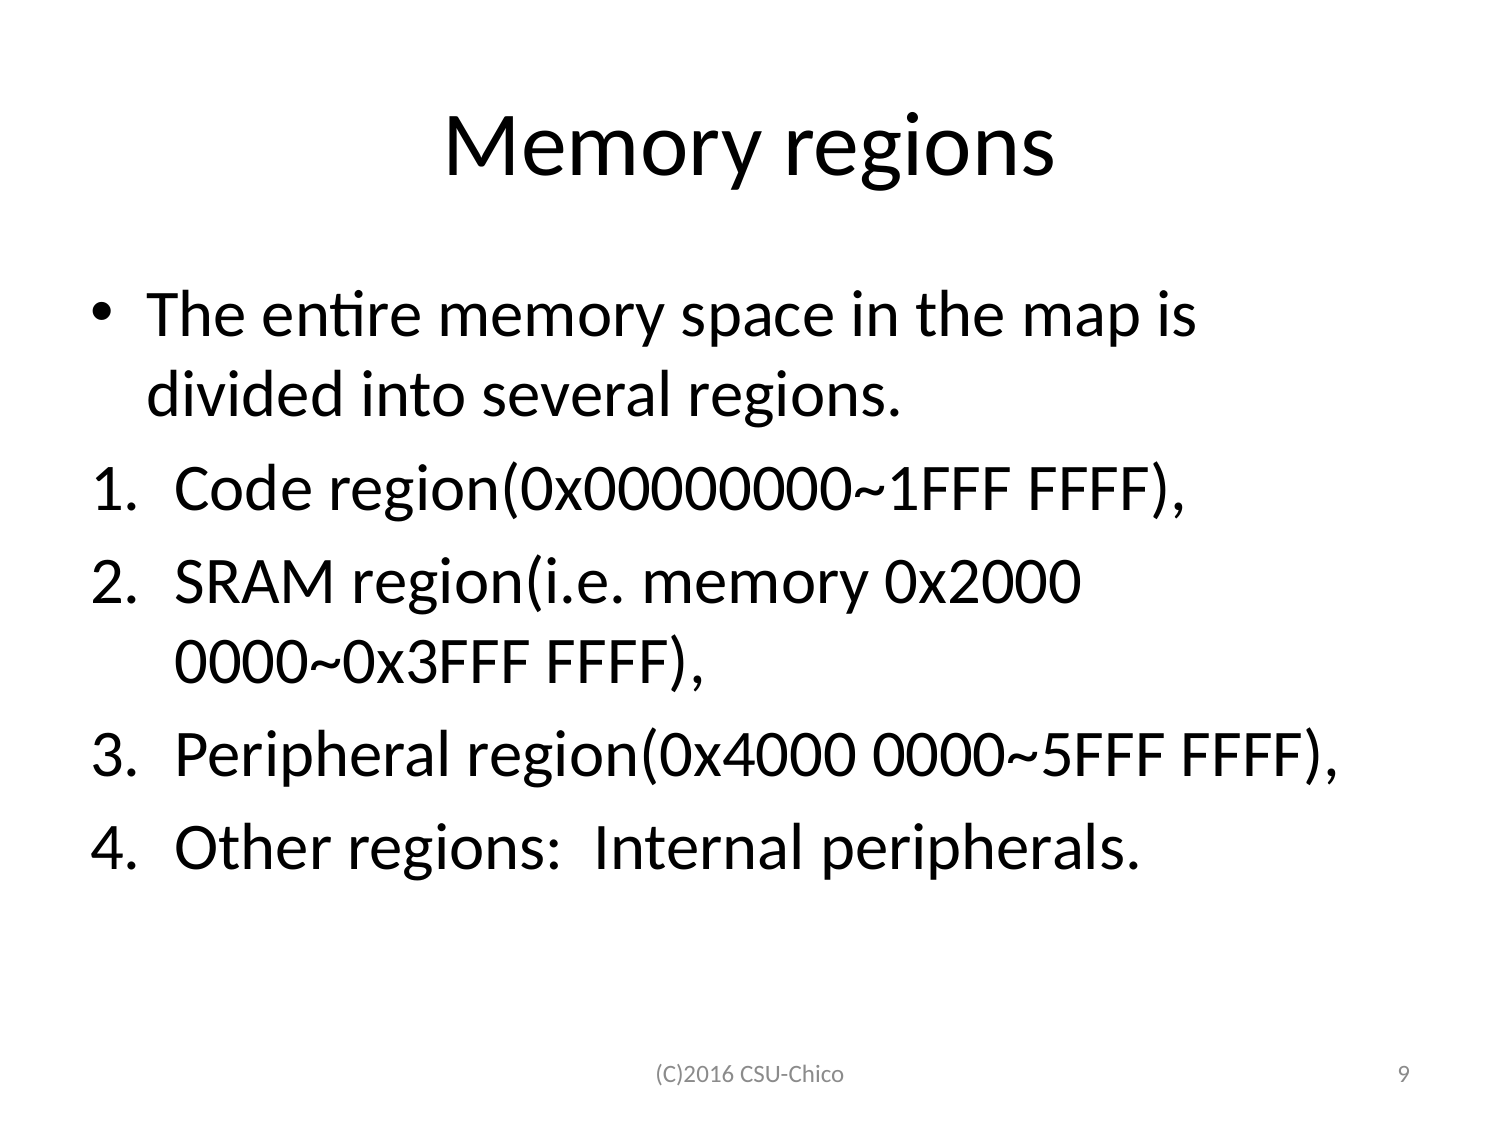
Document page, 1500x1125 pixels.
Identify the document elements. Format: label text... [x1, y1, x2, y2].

title Memory regions [75, 45, 1425, 233]
slide_number 9 [1074, 1042, 1425, 1103]
footer (C)2016 CSU-Chico [512, 1042, 988, 1103]
list The entire memory space in the map is divided into several regions. Code region(0x00000000~1FFF FFFF), SRAM region(i.e. memory 0x2000 0000~0x3FFF FFFF), Peripheral region(0x4000 0000~5FFF FFFF), Other regions: Internal peripherals. [75, 262, 1425, 1005]
